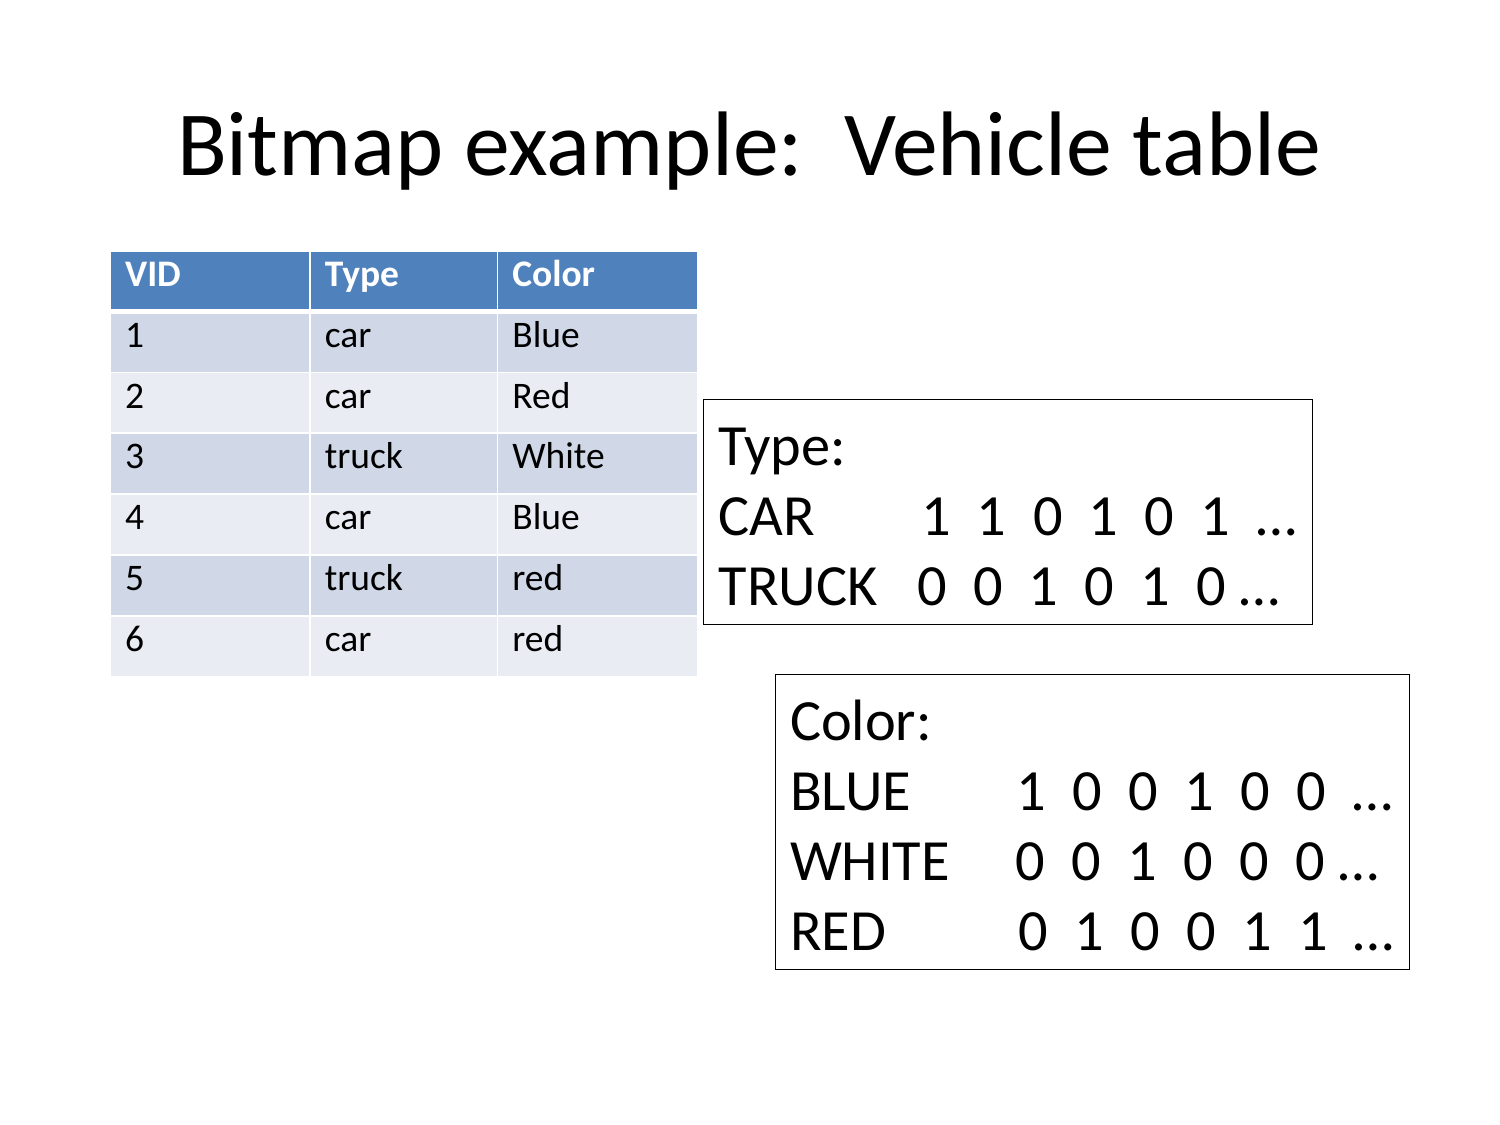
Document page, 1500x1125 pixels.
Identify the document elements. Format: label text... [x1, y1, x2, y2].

title Bitmap example: Vehicle table [75, 45, 1425, 233]
table_header Color [498, 252, 697, 309]
table_cell car [311, 617, 497, 676]
text_box Color: BLUE 1 0 0 1 0 0 … WHITE 0 0 1 0 0 0 … RED 0 1 0 0 1 1 … [775, 674, 1410, 970]
table_cell 2 [111, 373, 309, 432]
table_cell car [311, 495, 497, 554]
table_cell Blue [498, 495, 697, 554]
table_cell 3 [111, 434, 309, 493]
table_cell 1 [111, 314, 309, 372]
table_cell Blue [498, 314, 697, 372]
table_header VID [111, 252, 309, 309]
table_cell red [498, 556, 697, 615]
table_cell 5 [111, 556, 309, 615]
table_cell truck [311, 434, 497, 493]
table_cell red [498, 617, 697, 676]
table_cell car [311, 373, 497, 432]
text_box Type: CAR 1 1 0 1 0 1 … TRUCK 0 0 1 0 1 0 … [703, 399, 1313, 625]
table_cell Red [498, 373, 697, 432]
table_cell car [311, 314, 497, 372]
table_cell 4 [111, 495, 309, 554]
table_header Type [311, 252, 497, 309]
table_cell truck [311, 556, 497, 615]
table_cell White [498, 434, 697, 493]
table_cell 6 [111, 617, 309, 676]
